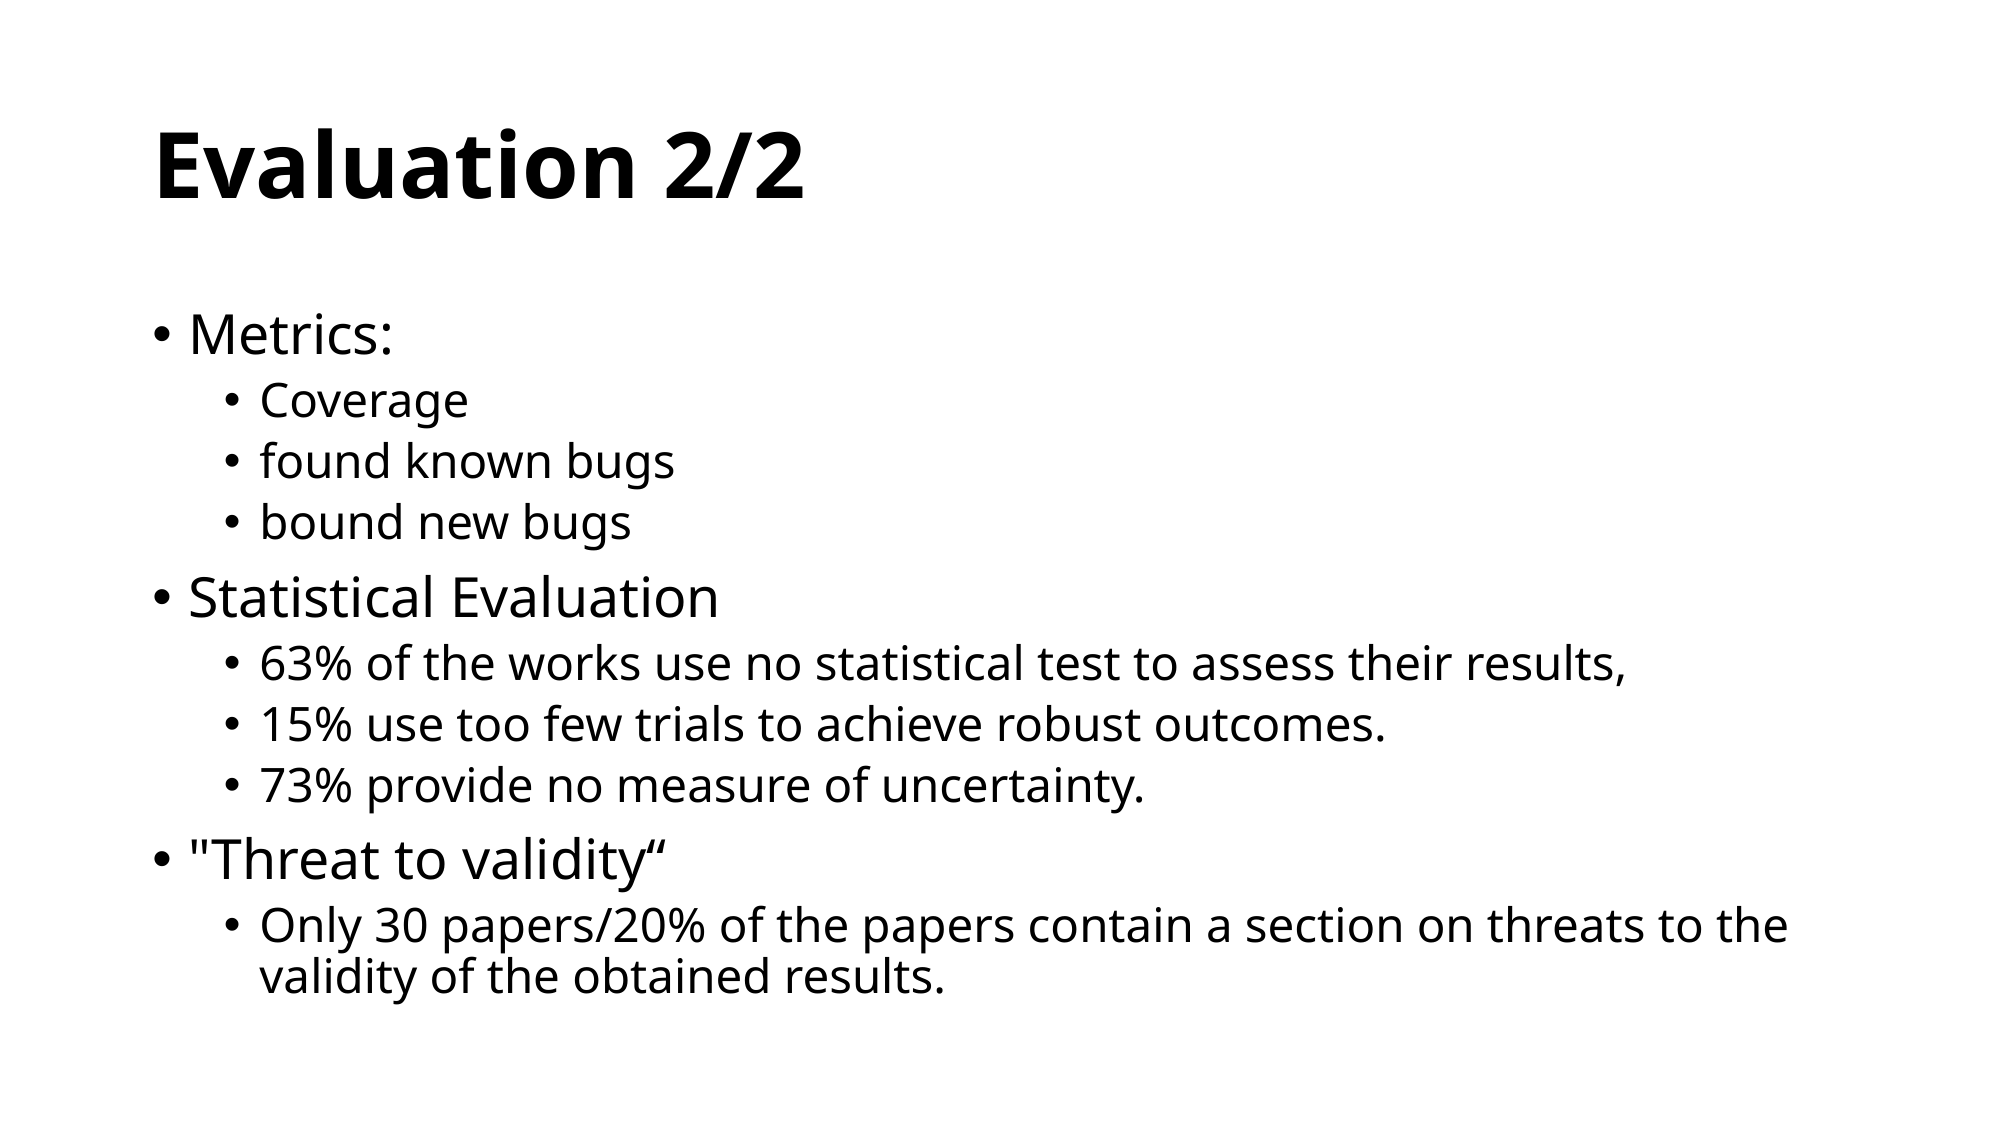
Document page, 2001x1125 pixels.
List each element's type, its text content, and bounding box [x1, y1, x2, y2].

title Evaluation 2/2 [137, 59, 1863, 278]
list Metrics: Coverage found known bugs bound new bugs Statistical Evaluation 63% of the works use no statistical test to assess their results, 15% use too few trials to achieve robust outcomes. 73% provide no measure of uncertainty. "Threat to validity“ Only 30 papers/20% of the papers contain a section on threats to the validity of the obtained results. [137, 299, 1863, 1014]
